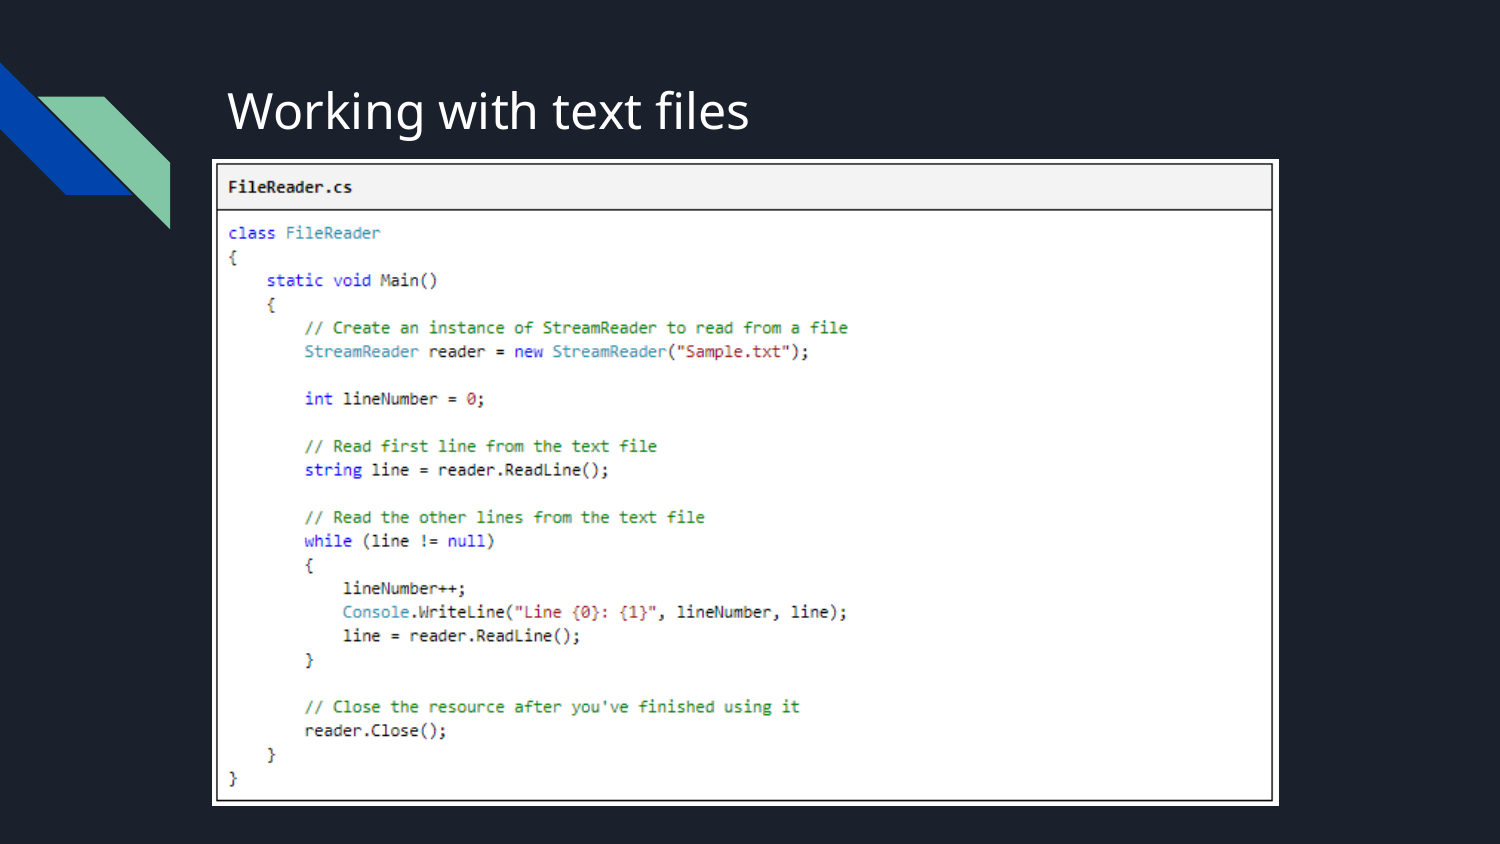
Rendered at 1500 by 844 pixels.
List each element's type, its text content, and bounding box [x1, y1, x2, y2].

picture [212, 158, 1279, 807]
title Working with text files [212, 64, 1368, 215]
